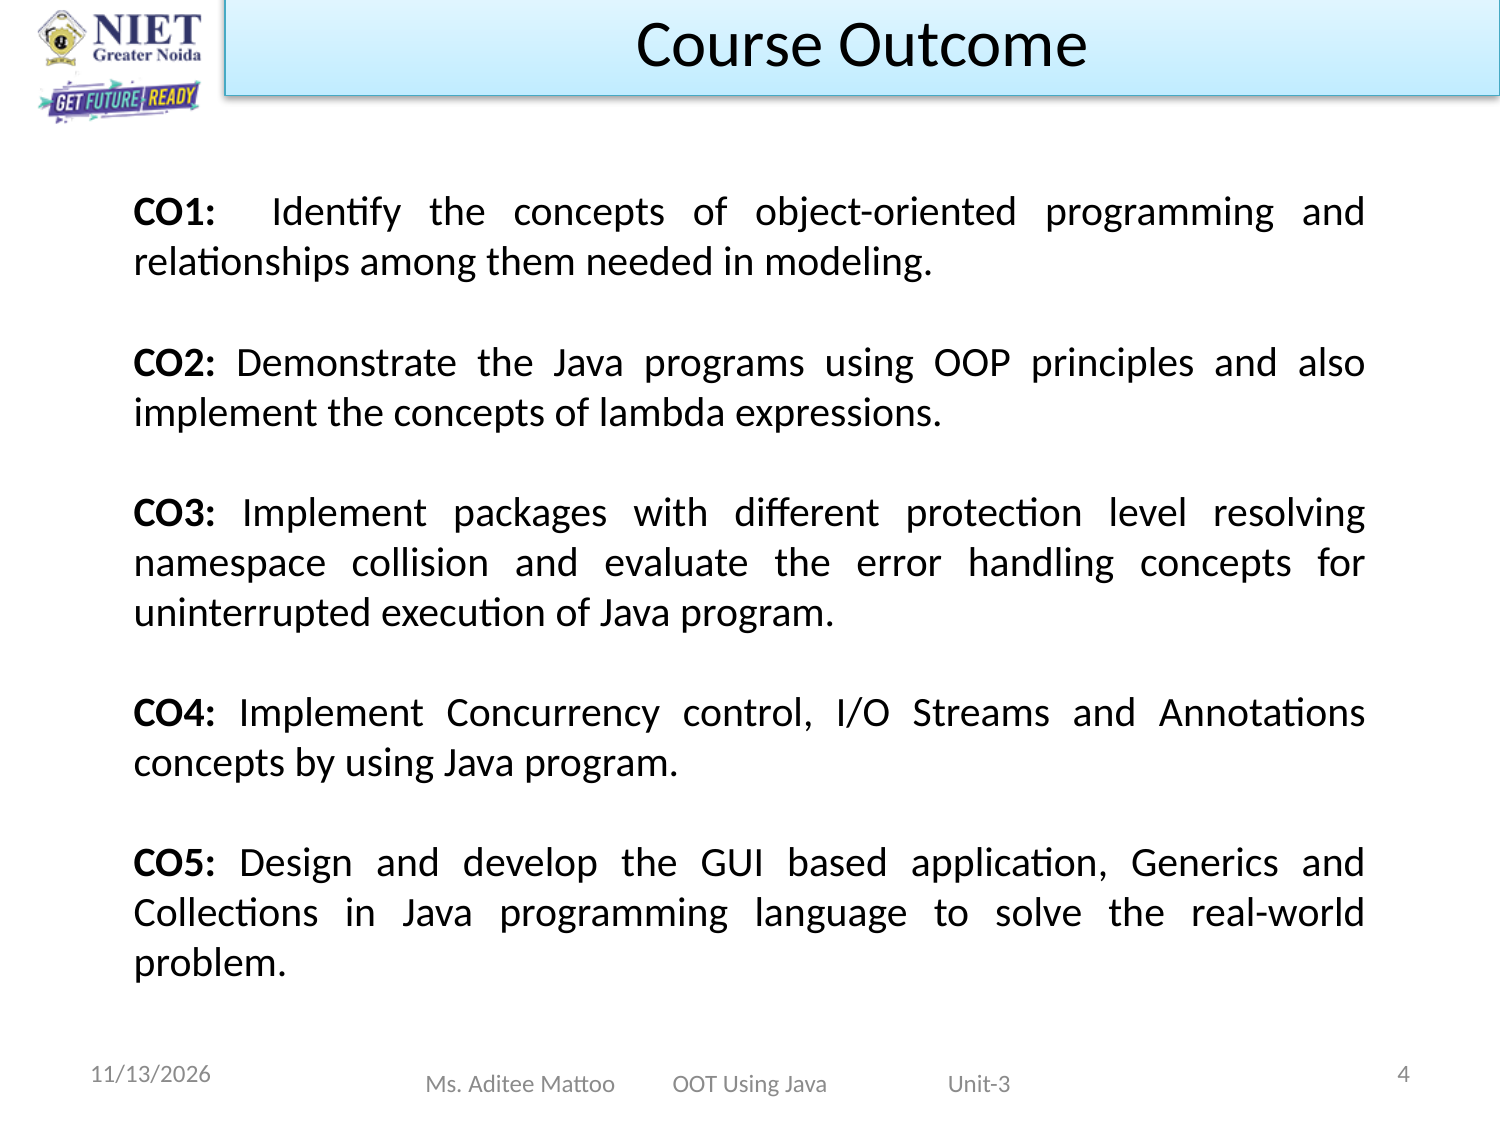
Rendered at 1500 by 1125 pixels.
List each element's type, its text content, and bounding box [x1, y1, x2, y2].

slide_number 4 [1074, 1042, 1425, 1103]
text_box CO1: Identify the concepts of object-oriented programming and relationships among them needed in modeling. CO2: Demonstrate the Java programs using OOP principles and also implement the concepts of lambda expressions. CO3: Implement packages with different protection level resolving namespace collision and evaluate the error handling concepts for uninterrupted execution of Java program. CO4: Implement Concurrency control, I/O Streams and Annotations concepts by using Java program. CO5: Design and develop the GUI based application, Generics and Collections in Java programming language to solve the real-world problem. [118, 176, 1382, 992]
picture [0, 0, 238, 135]
footer Ms. Aditee Mattoo OOT Using Java Unit-3 [337, 1062, 1100, 1103]
slide_number 08-Nov-21 [75, 1042, 425, 1103]
text_box Course Outcome [238, 0, 1500, 96]
list [118, 147, 1394, 985]
